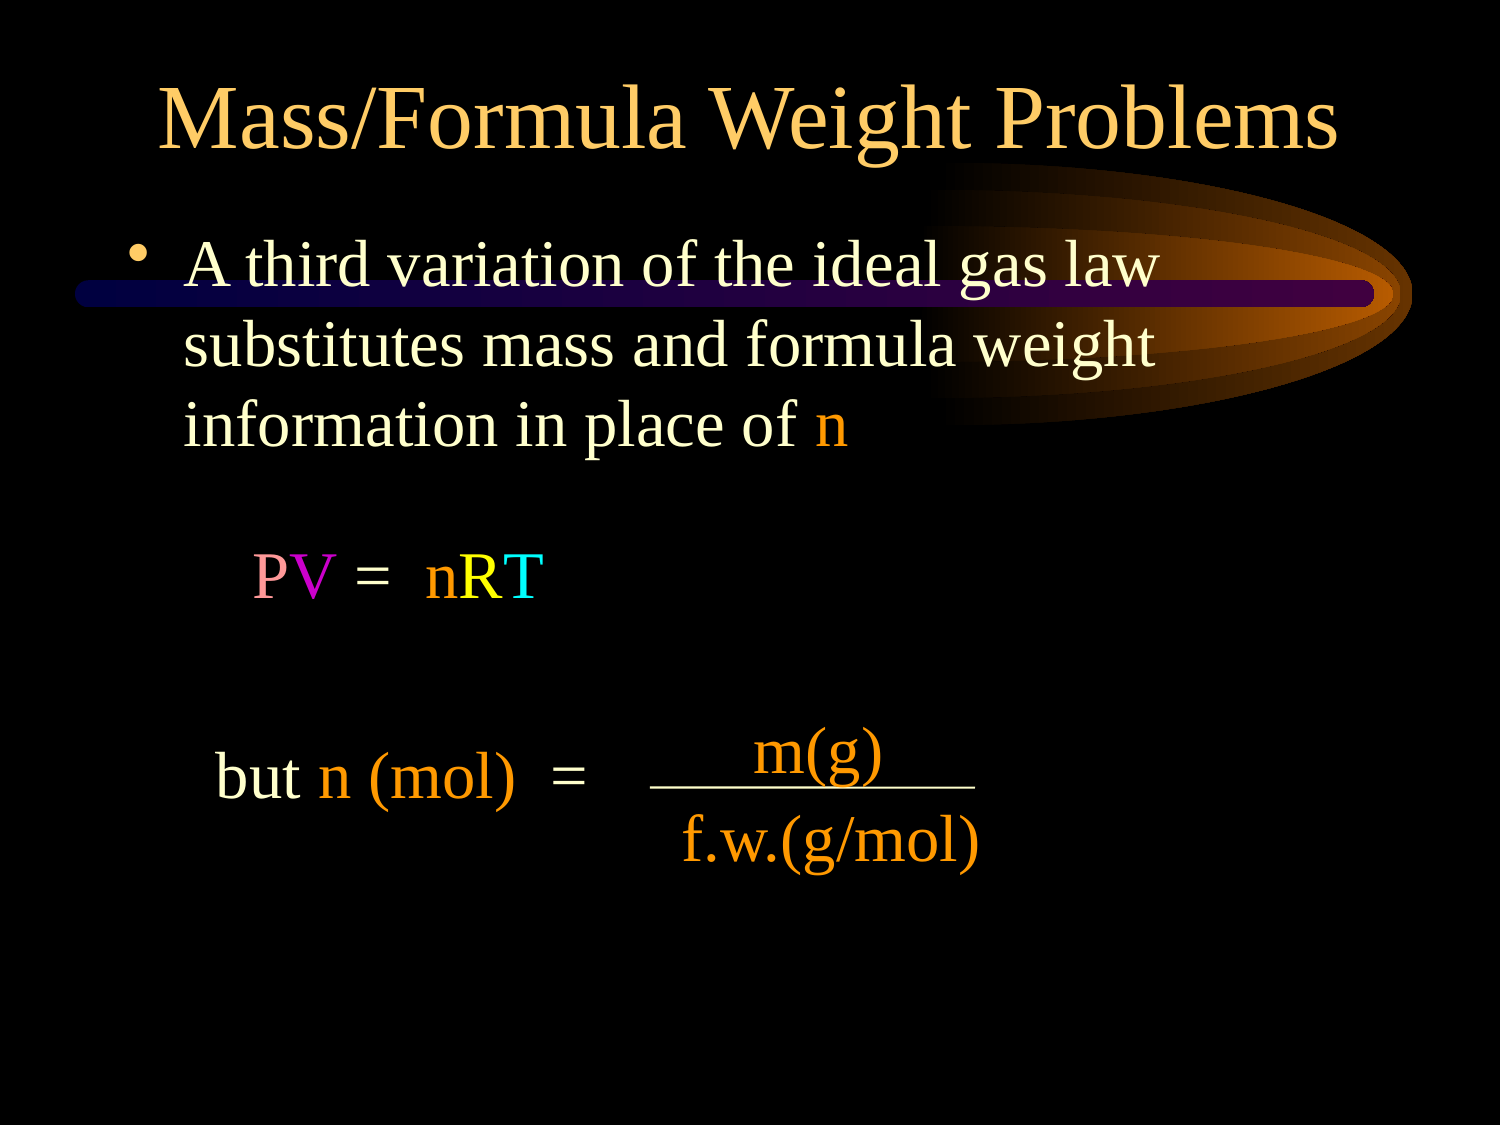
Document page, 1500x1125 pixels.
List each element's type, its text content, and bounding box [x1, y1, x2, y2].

text_box f.w.(g/mol) [624, 787, 1038, 883]
list A third variation of the ideal gas law substitutes mass and formula weight information in place of n [112, 212, 1388, 888]
title Mass/Formula Weight Problems [112, 62, 1388, 176]
text_box but n (mol) = [187, 724, 650, 820]
text_box PV = nRT [237, 524, 688, 620]
text_box m(g) [699, 699, 938, 787]
